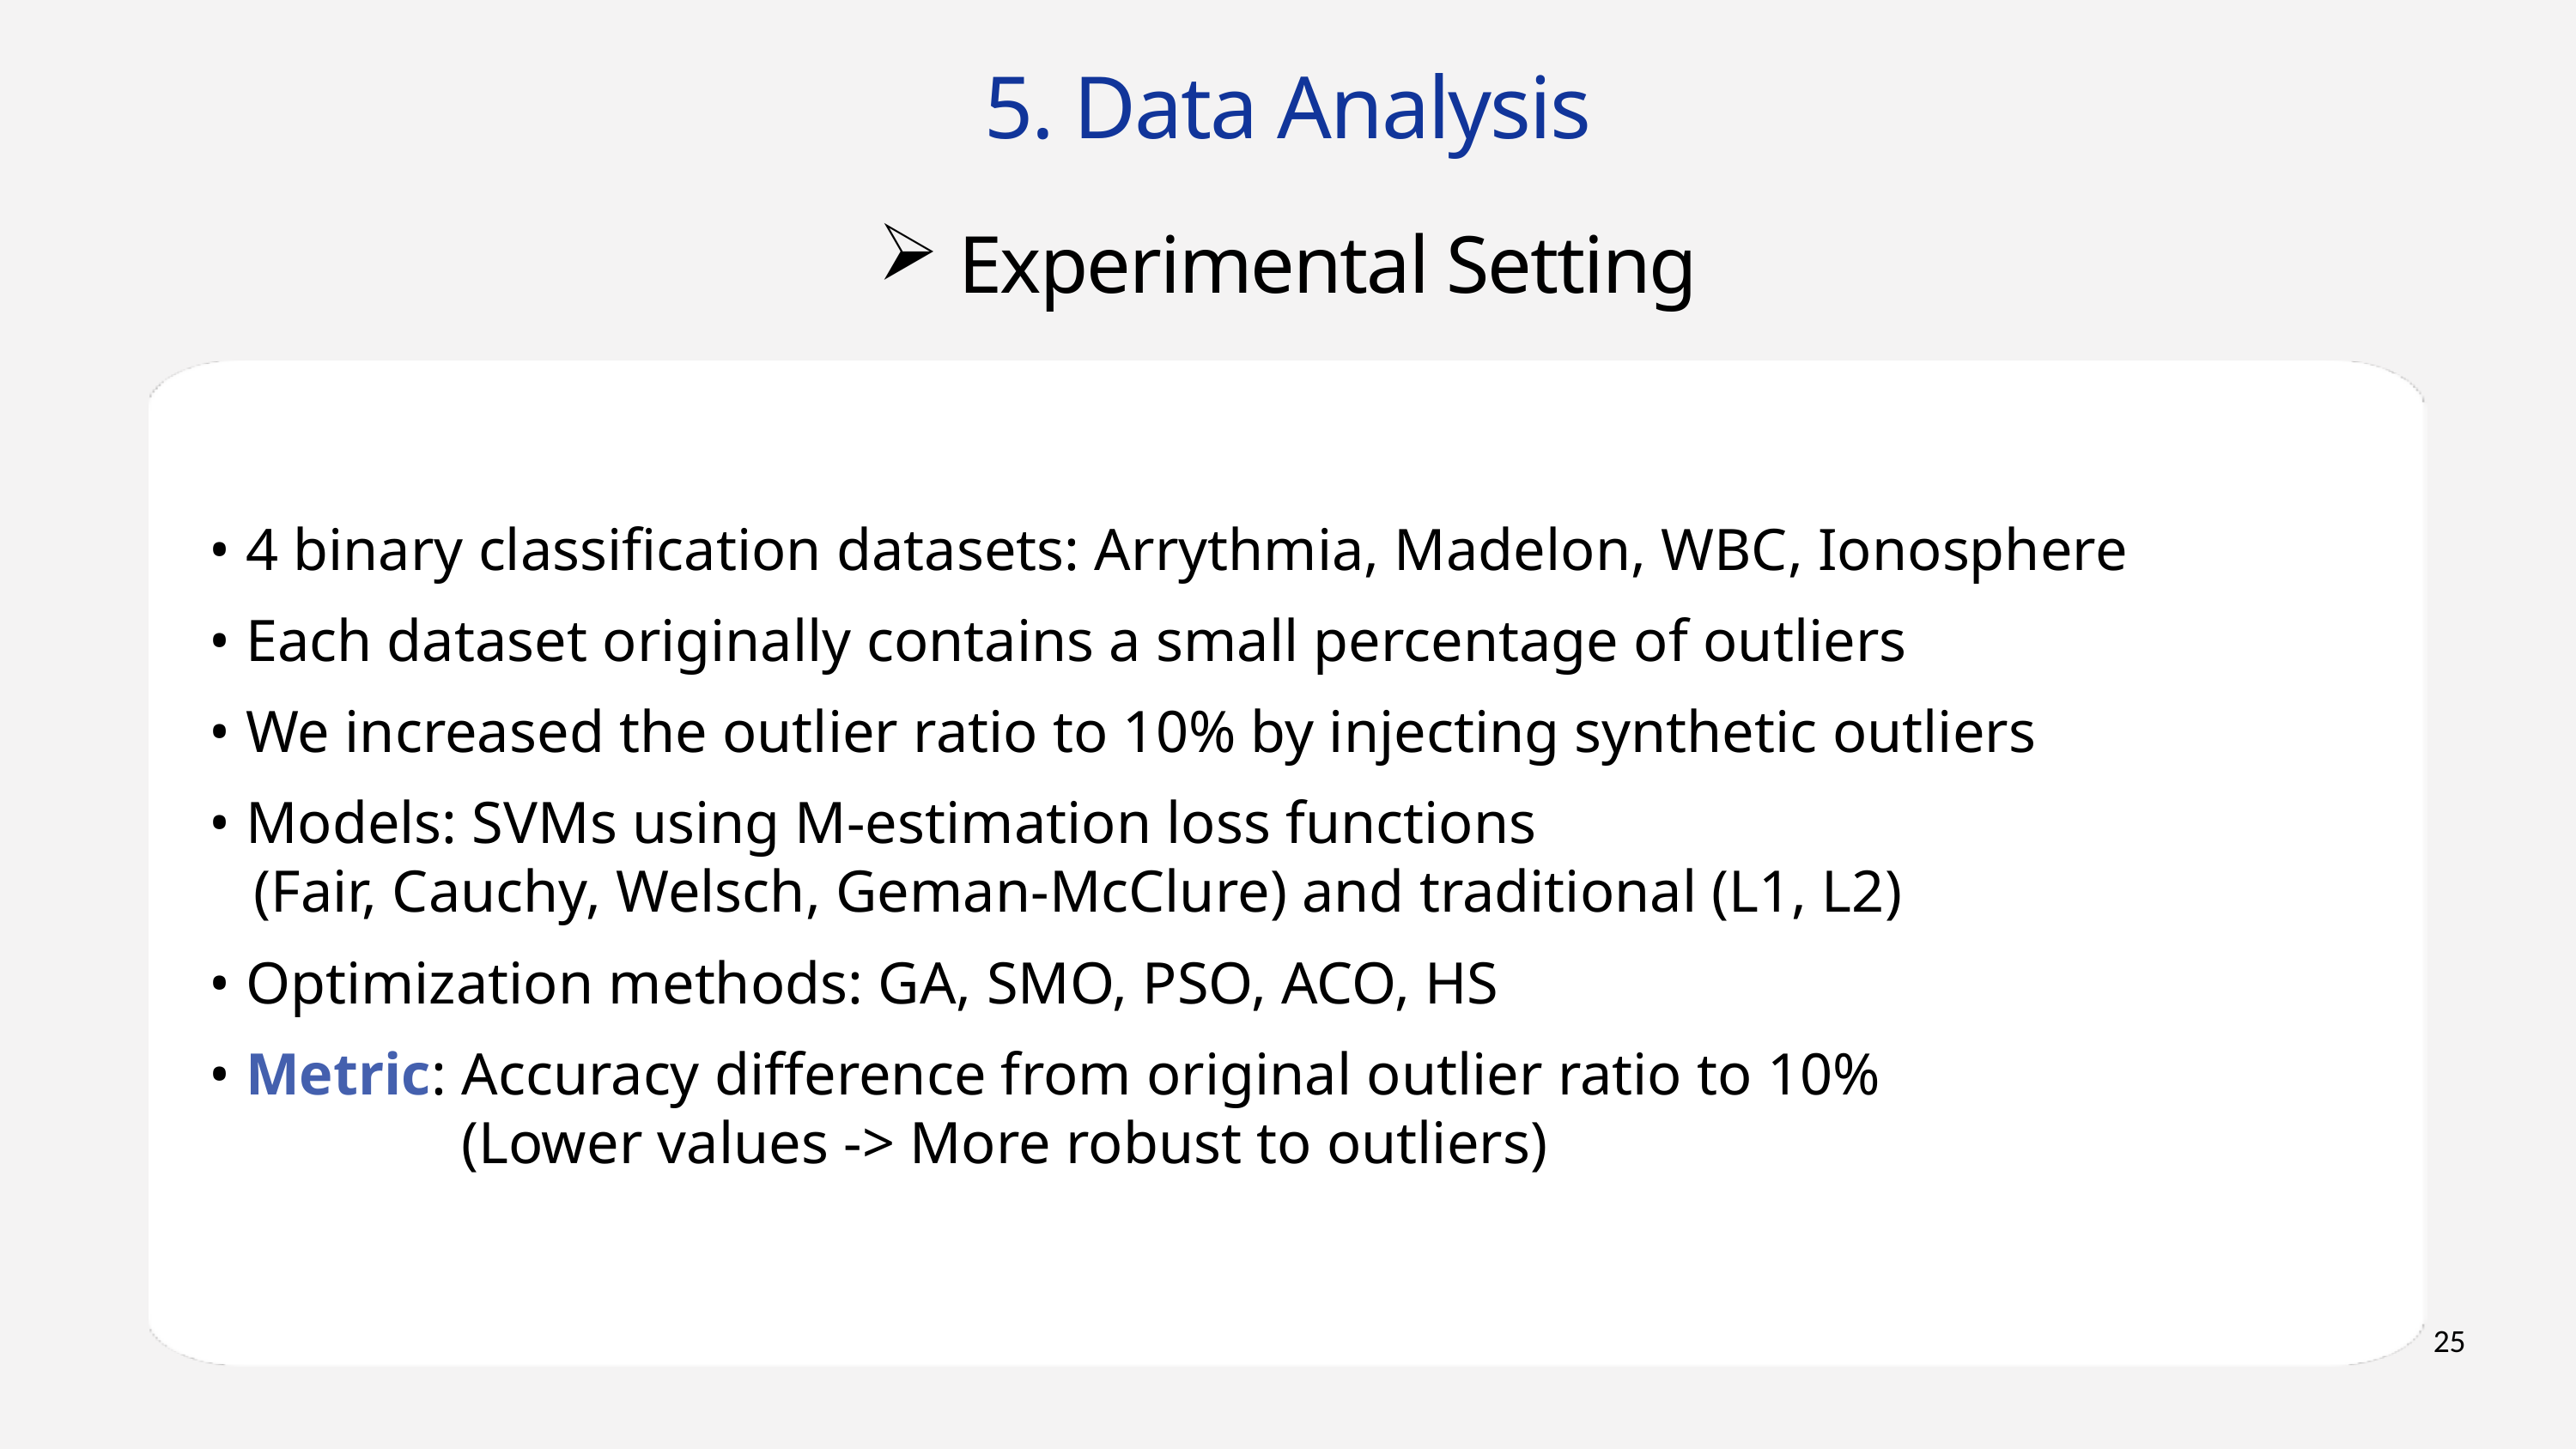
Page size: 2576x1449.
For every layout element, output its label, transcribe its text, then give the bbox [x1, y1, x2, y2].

text_box 25 [2433, 1313, 2479, 1365]
text_box 5. Data Analysis [309, 46, 2267, 163]
text_box Experimental Setting [309, 208, 2267, 316]
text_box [149, 360, 2427, 1367]
